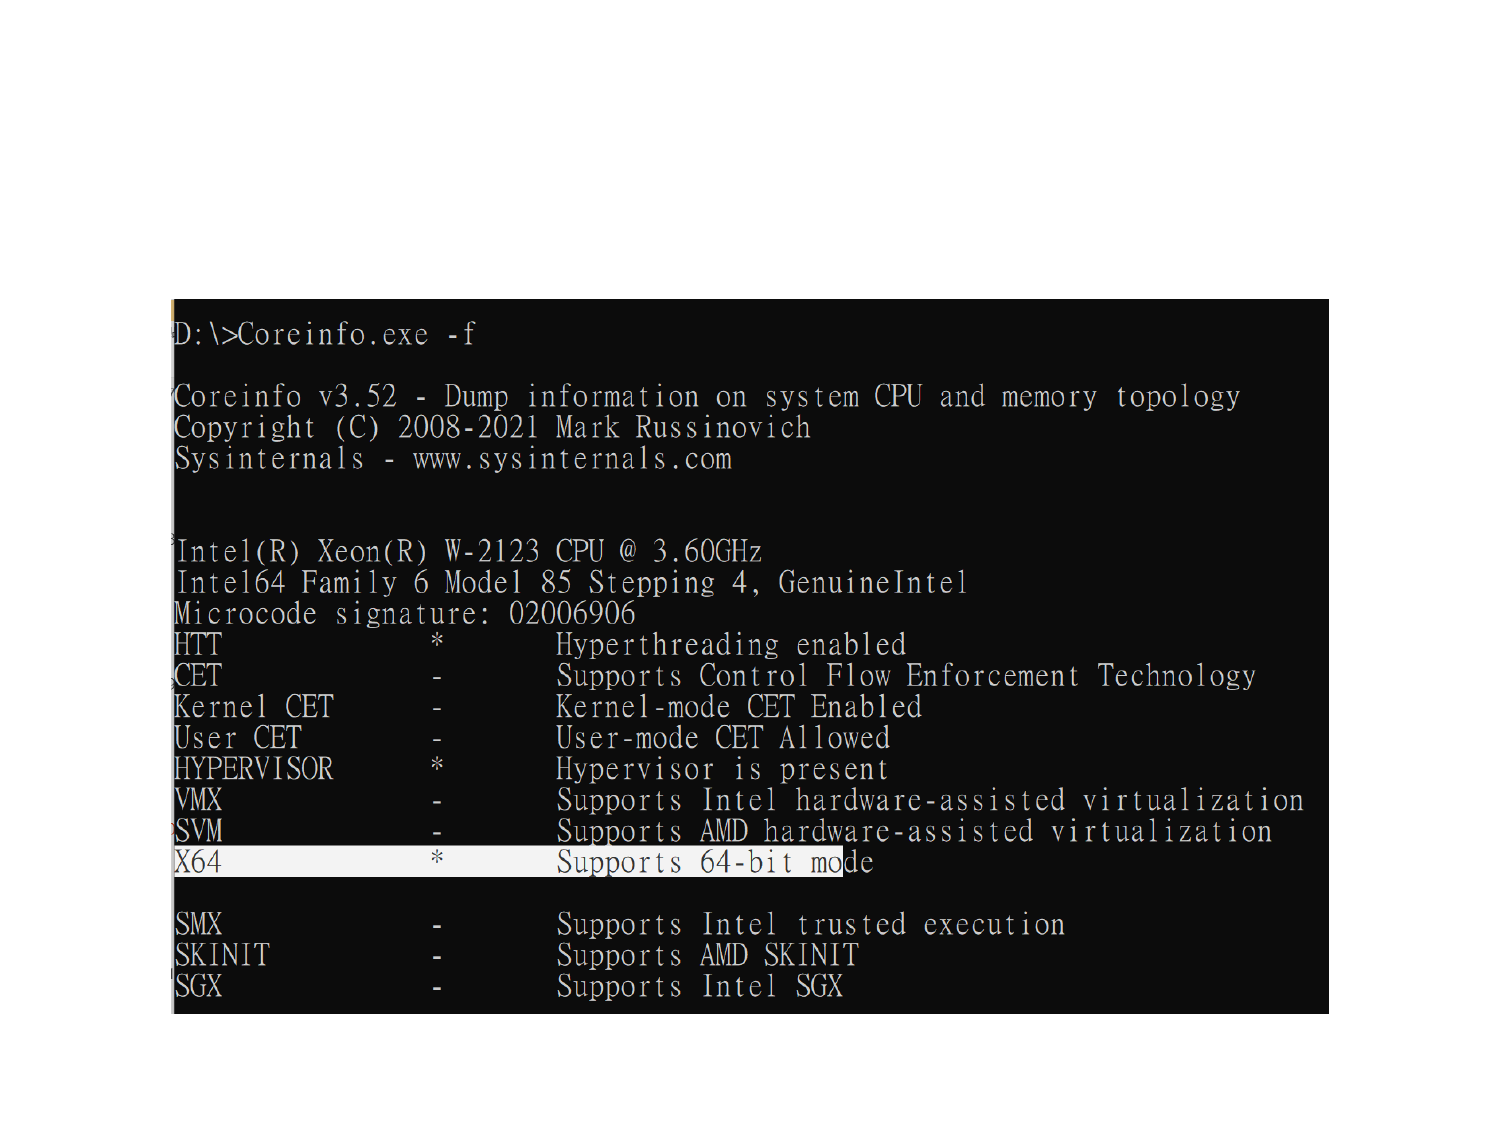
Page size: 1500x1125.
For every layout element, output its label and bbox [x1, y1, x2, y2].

list [171, 299, 1329, 1014]
